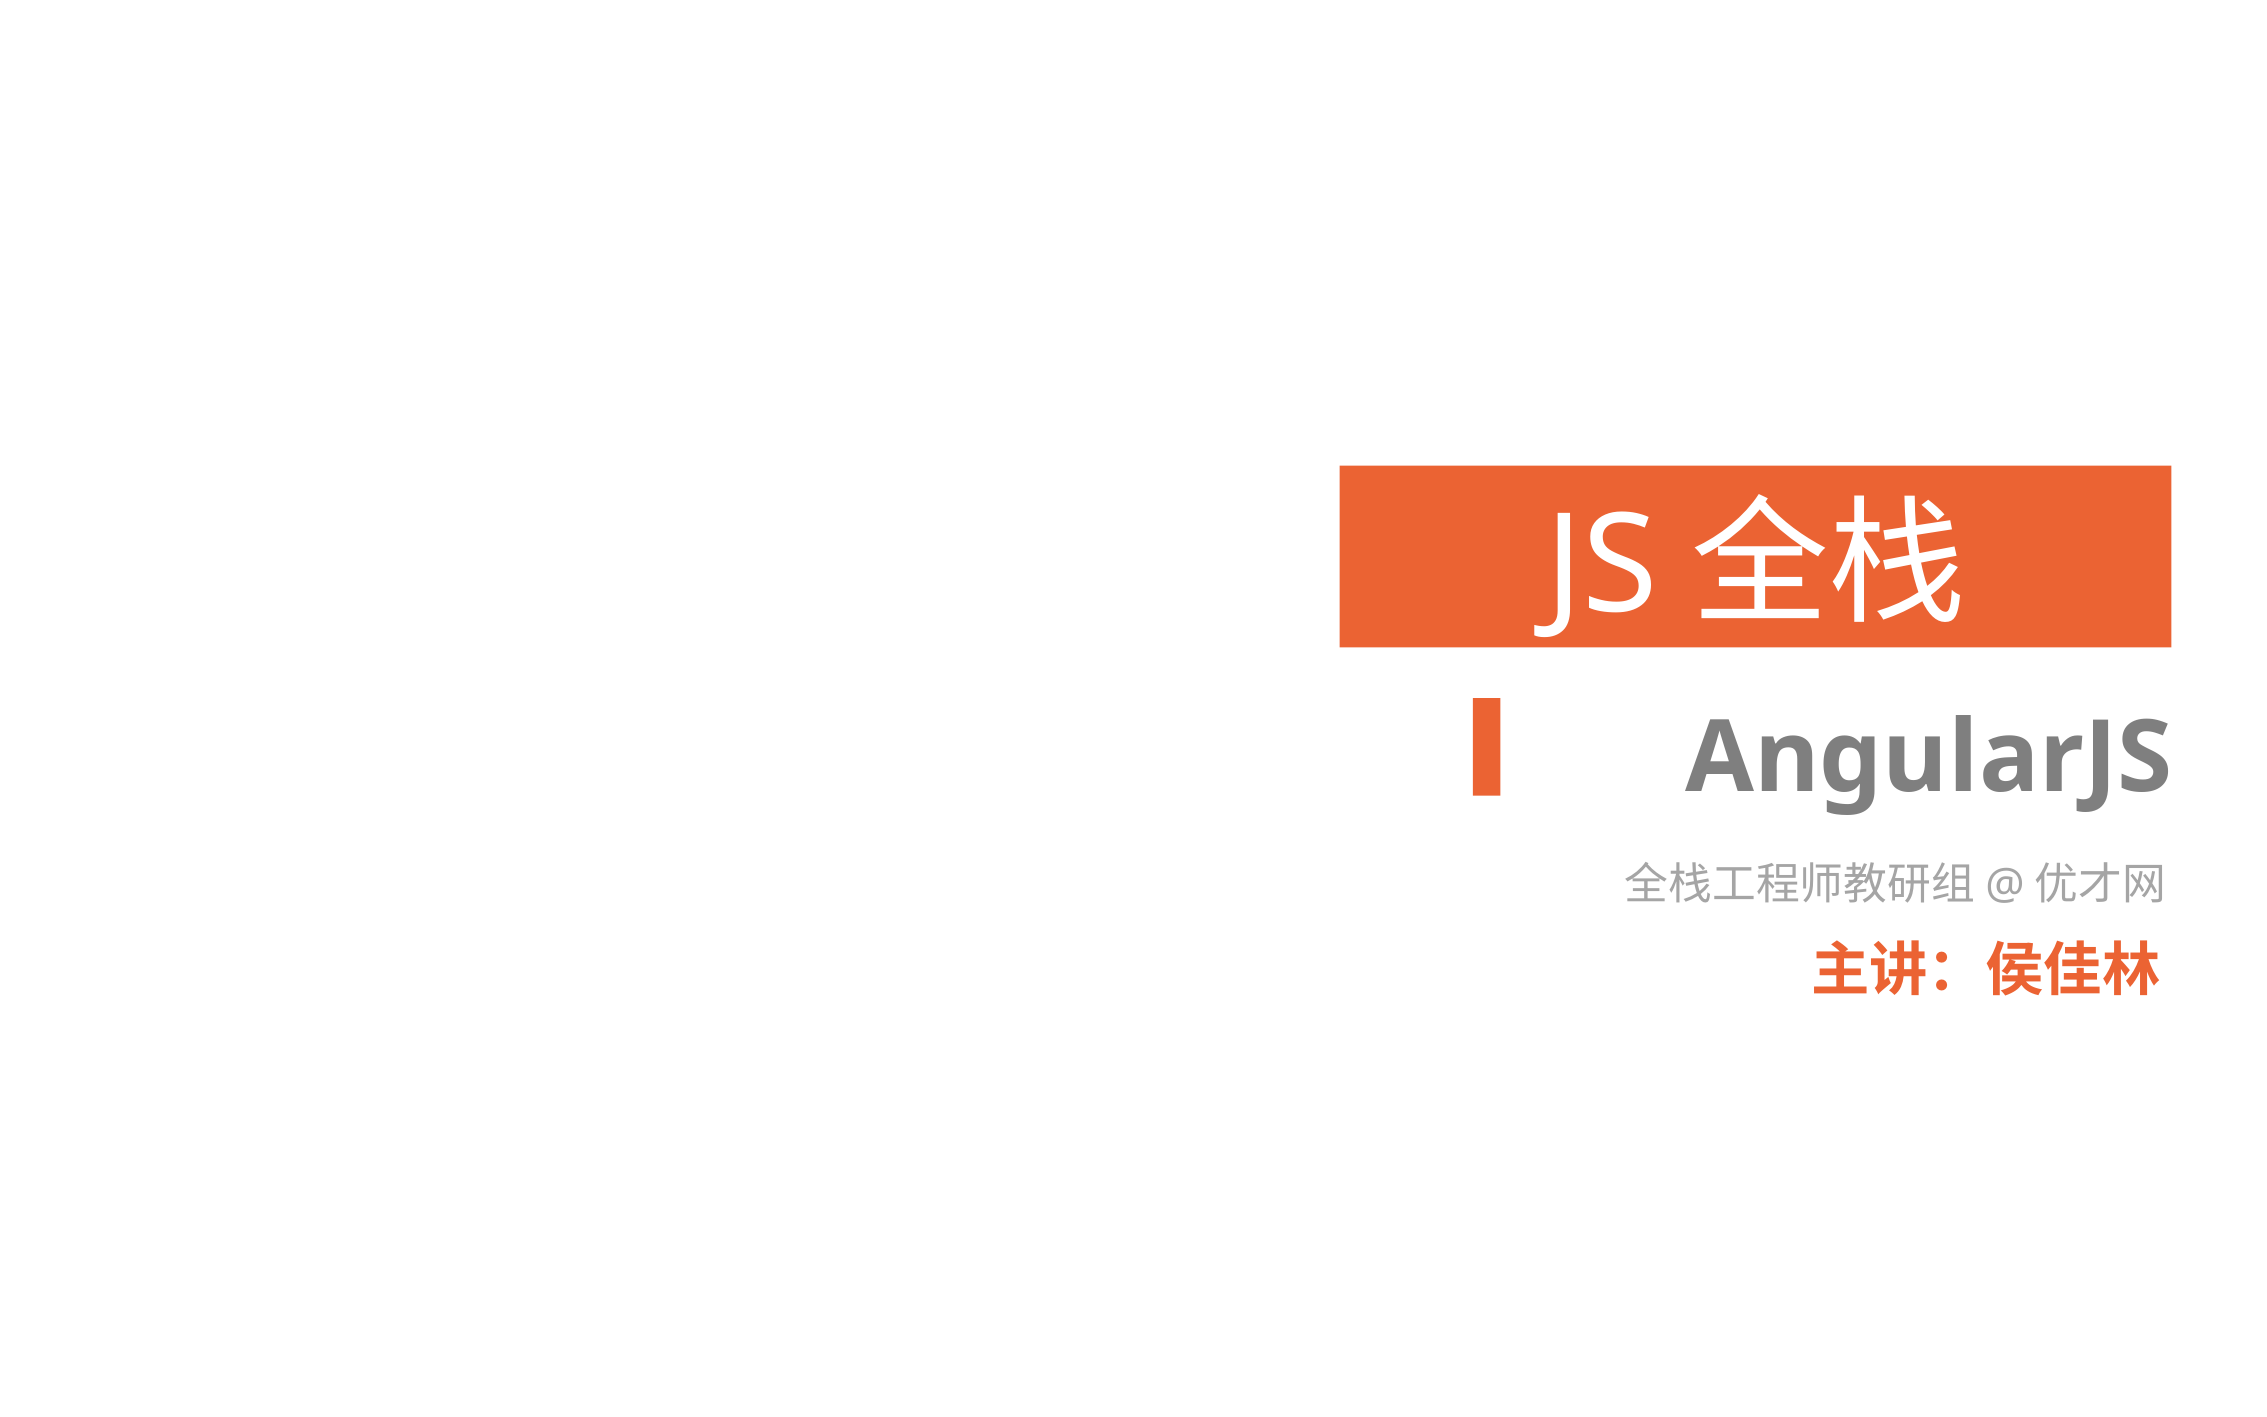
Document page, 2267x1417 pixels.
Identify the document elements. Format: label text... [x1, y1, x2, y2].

text_box [1472, 698, 1501, 796]
text_box 主讲：侯佳林 [1803, 924, 2168, 1009]
text_box 全栈工程师教研组@优才网 [1617, 848, 2174, 916]
text_box AngularJS [1677, 684, 2181, 820]
text_box JS全栈 [1339, 465, 2172, 648]
